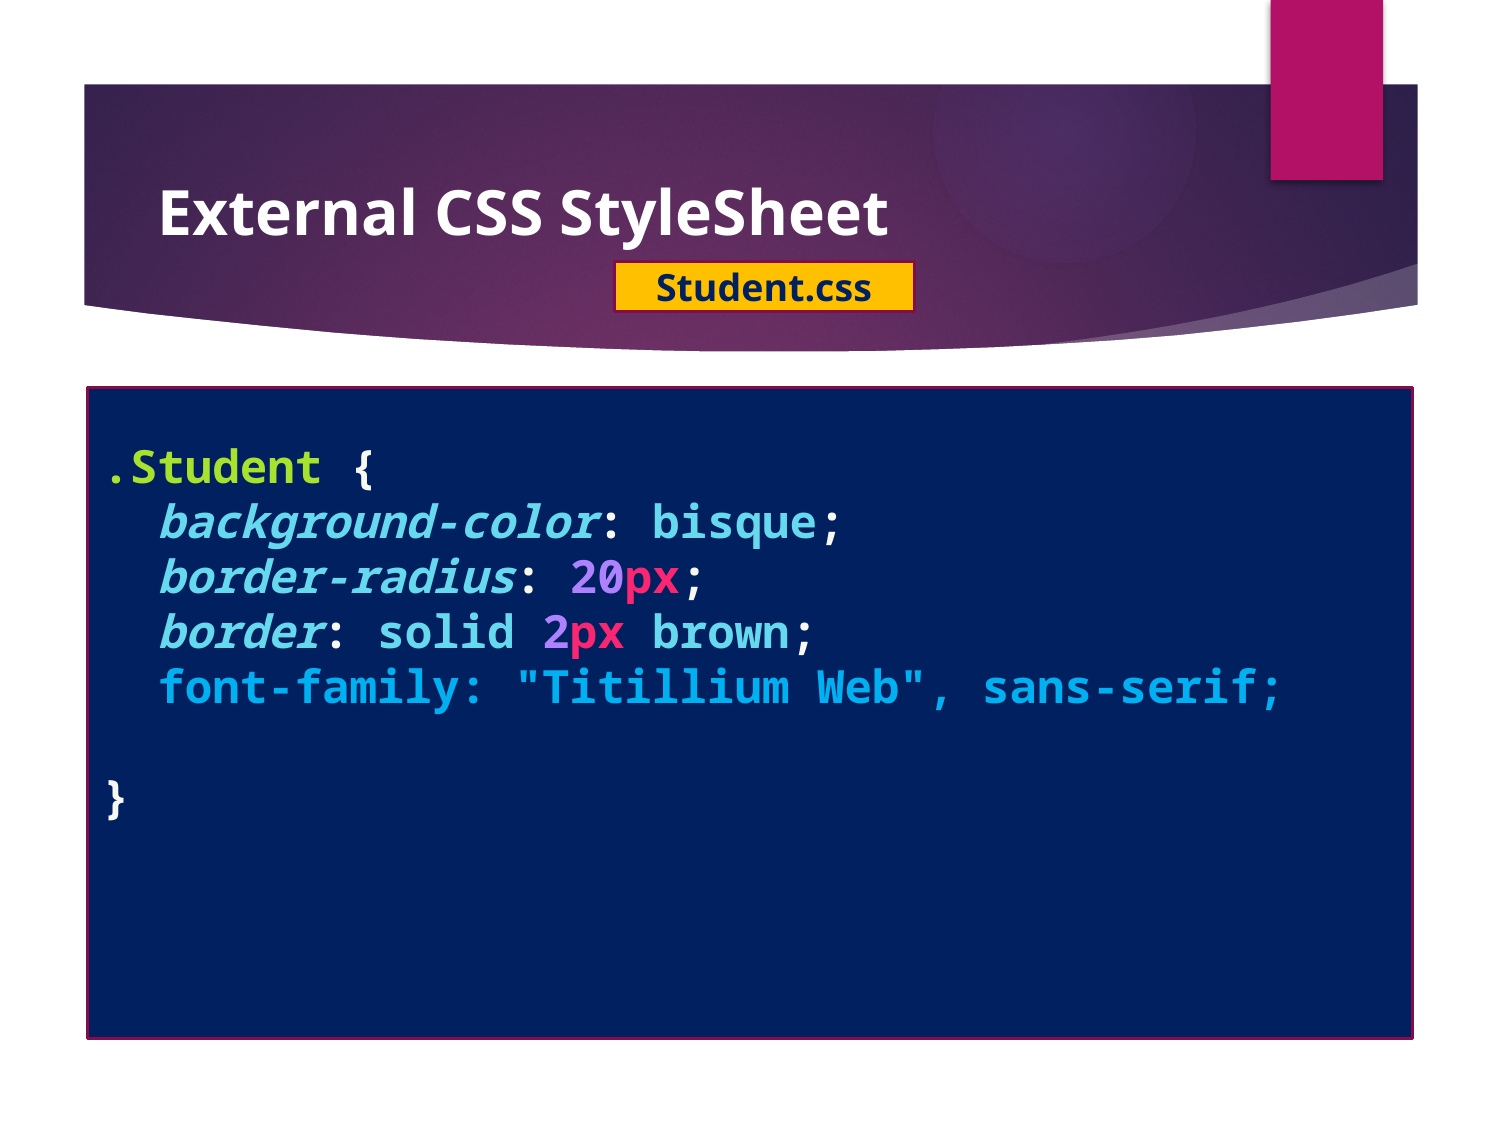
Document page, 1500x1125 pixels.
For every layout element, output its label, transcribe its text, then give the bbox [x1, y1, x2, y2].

text_box .Student { background-color: bisque; border-radius: 20px; border: solid 2px brown; font-family: "Titillium Web", sans-serif; } [86, 386, 1414, 1040]
title [46, 23, 1447, 186]
text_box External CSS StyleSheet [142, 152, 1183, 269]
text_box Student.css [613, 269, 916, 313]
